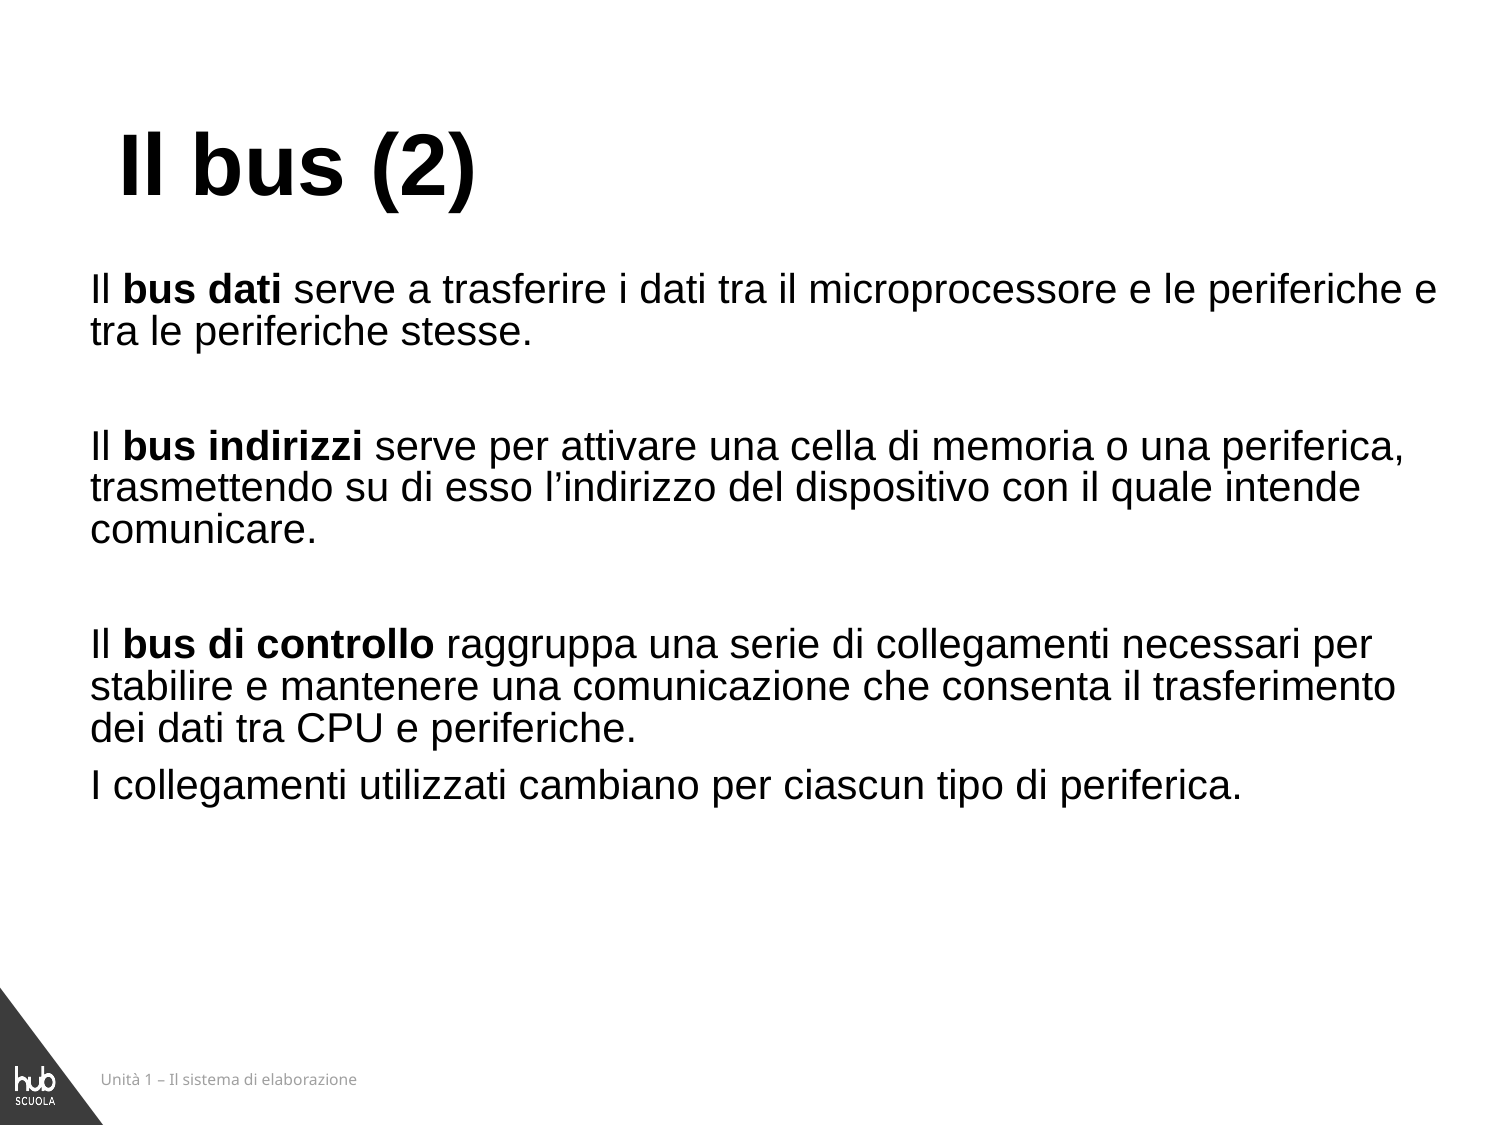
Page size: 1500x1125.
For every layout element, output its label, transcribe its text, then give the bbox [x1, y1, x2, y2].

picture [15, 1066, 56, 1106]
list Il bus dati serve a trasferire i dati tra il microprocessore e le periferiche e tra le periferiche stesse. Il bus indirizzi serve per attivare una cella di memoria o una periferica, trasmettendo su di esso l’indirizzo del dispositivo con il quale intende comunicare. Il bus di controllo raggruppa una serie di collegamenti necessari per stabilire e mantenere una comunicazione che consenta il trasferimento dei dati tra CPU e periferiche. I collegamenti utilizzati cambiano per ciascun tipo di periferica. [75, 262, 1462, 1000]
title Il bus (2) [103, 59, 1397, 262]
